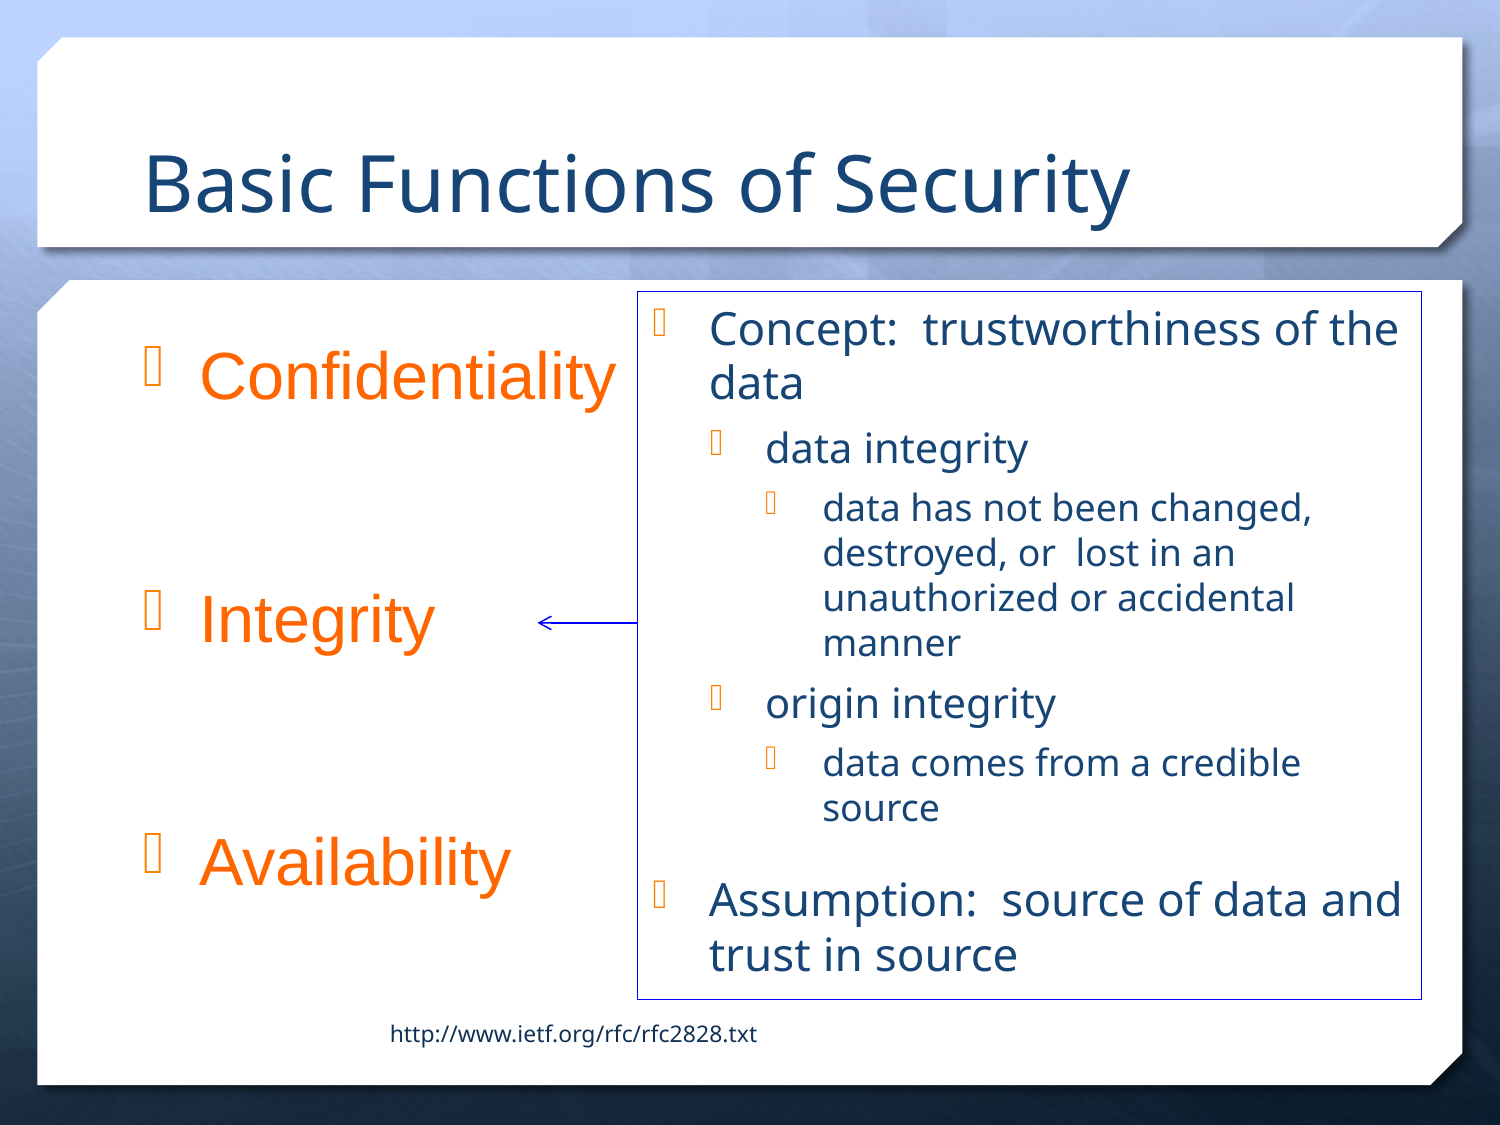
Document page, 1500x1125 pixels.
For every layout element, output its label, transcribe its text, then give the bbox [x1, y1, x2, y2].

text_box http://www.ietf.org/rfc/rfc2828.txt [374, 1012, 1500, 1055]
list Concept: trustworthiness of the data data integrity data has not been changed, destroyed, or lost in an unauthorized or accidental manner origin integrity data comes from a credible source Assumption: source of data and trust in source [637, 291, 1422, 1000]
list Confidentiality Integrity Availability [127, 324, 637, 978]
picture [1162, 1086, 1428, 1096]
title Basic Functions of Security [127, 48, 1372, 236]
